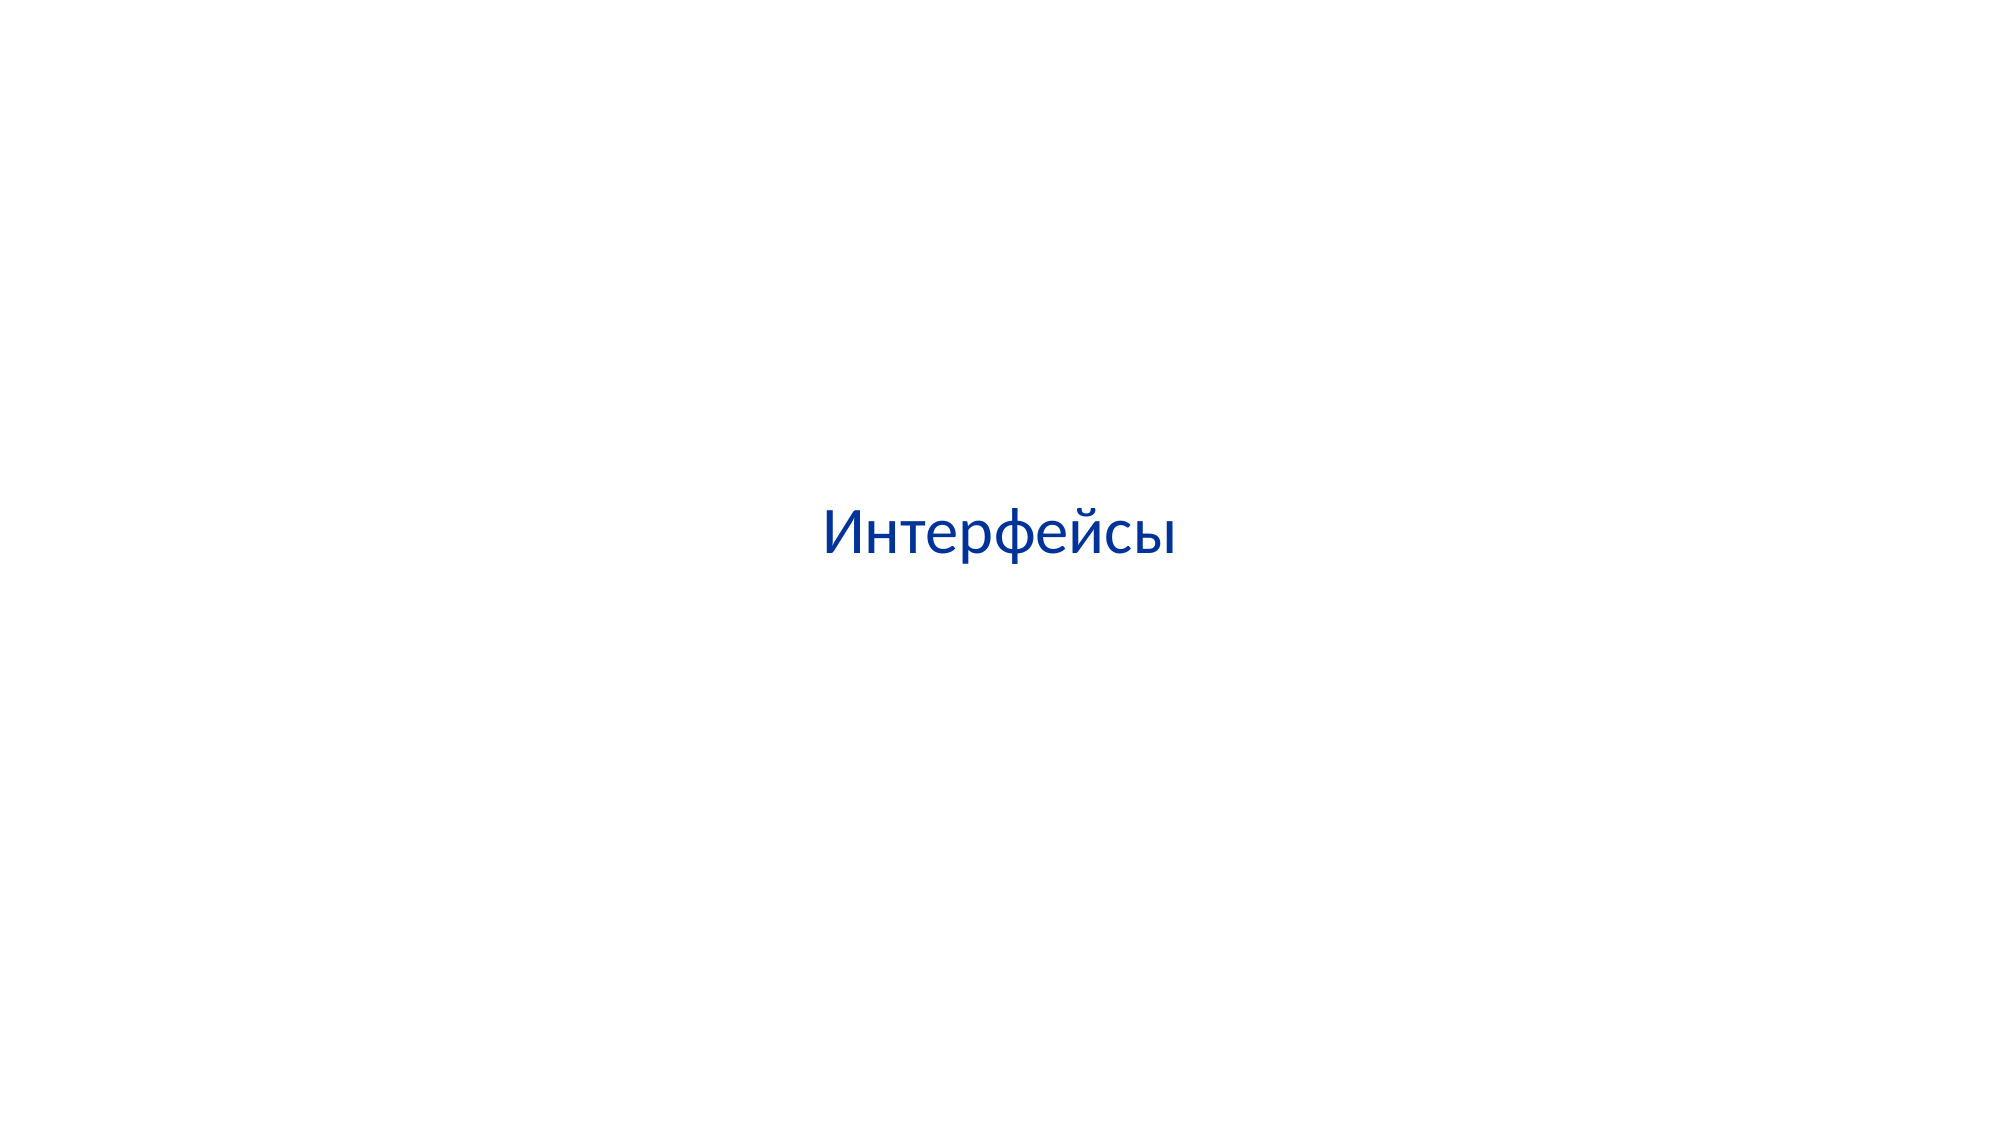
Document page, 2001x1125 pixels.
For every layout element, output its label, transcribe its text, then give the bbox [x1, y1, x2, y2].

subtitle Интерфейсы [149, 78, 1851, 976]
